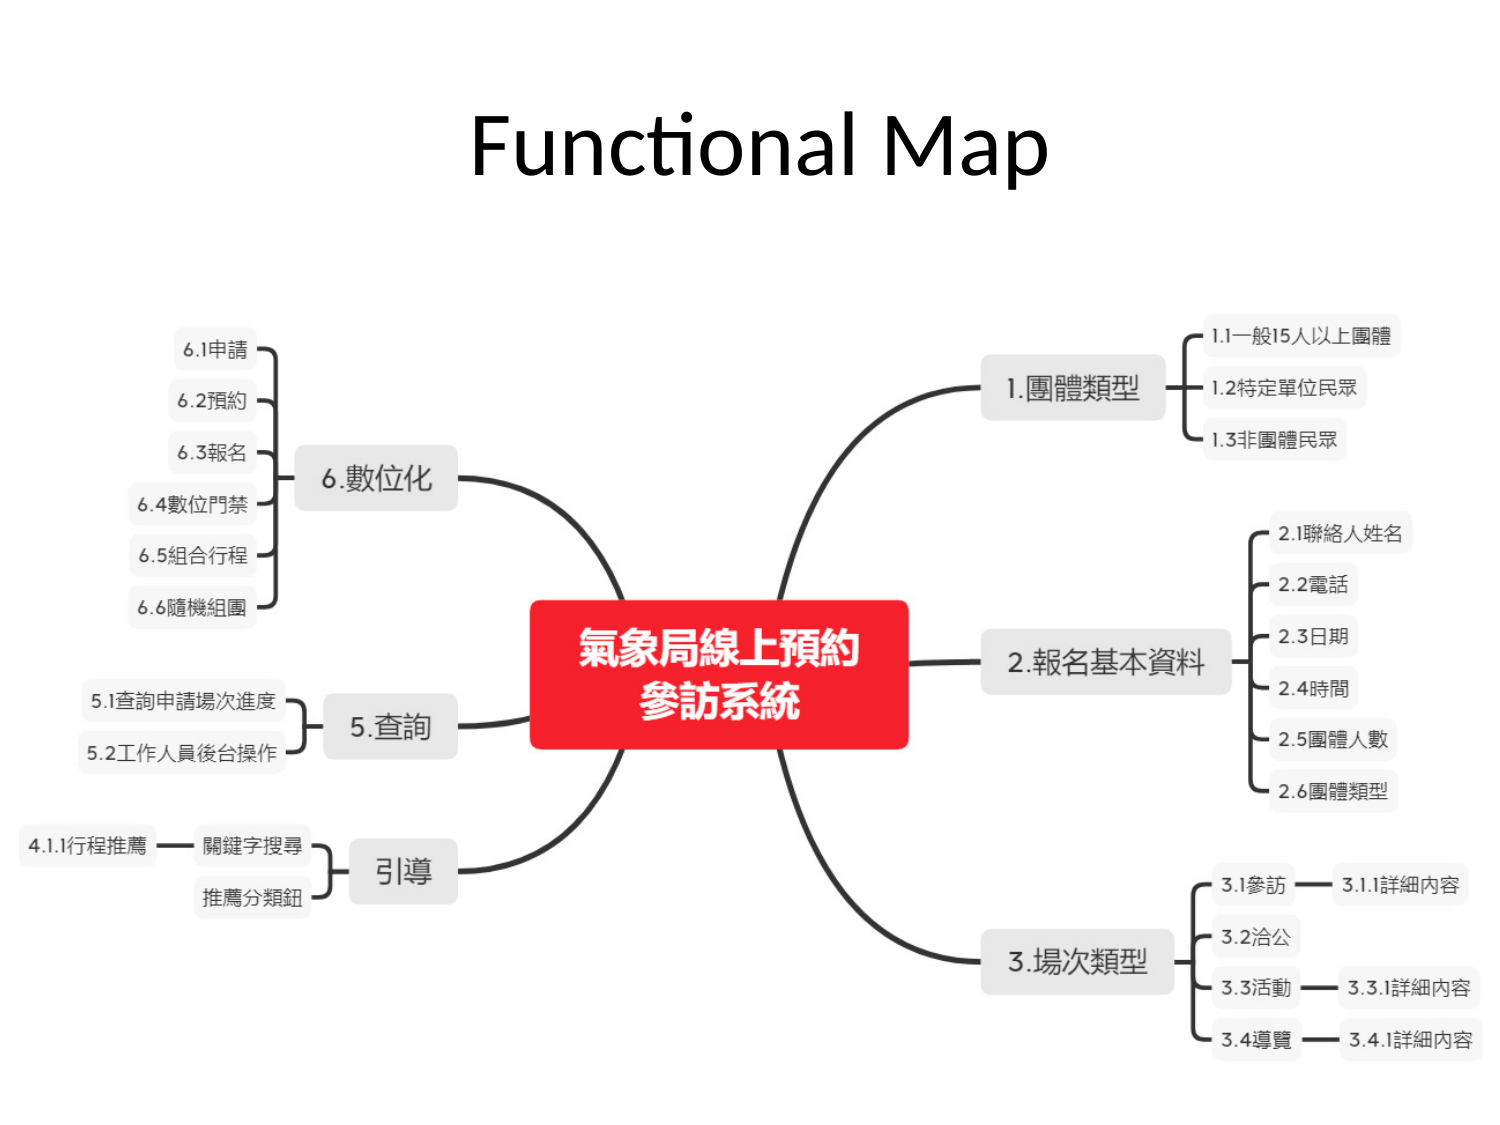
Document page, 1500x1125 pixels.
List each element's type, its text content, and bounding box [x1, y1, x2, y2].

picture [0, 301, 1491, 1071]
title Functional Map [75, 45, 1425, 233]
